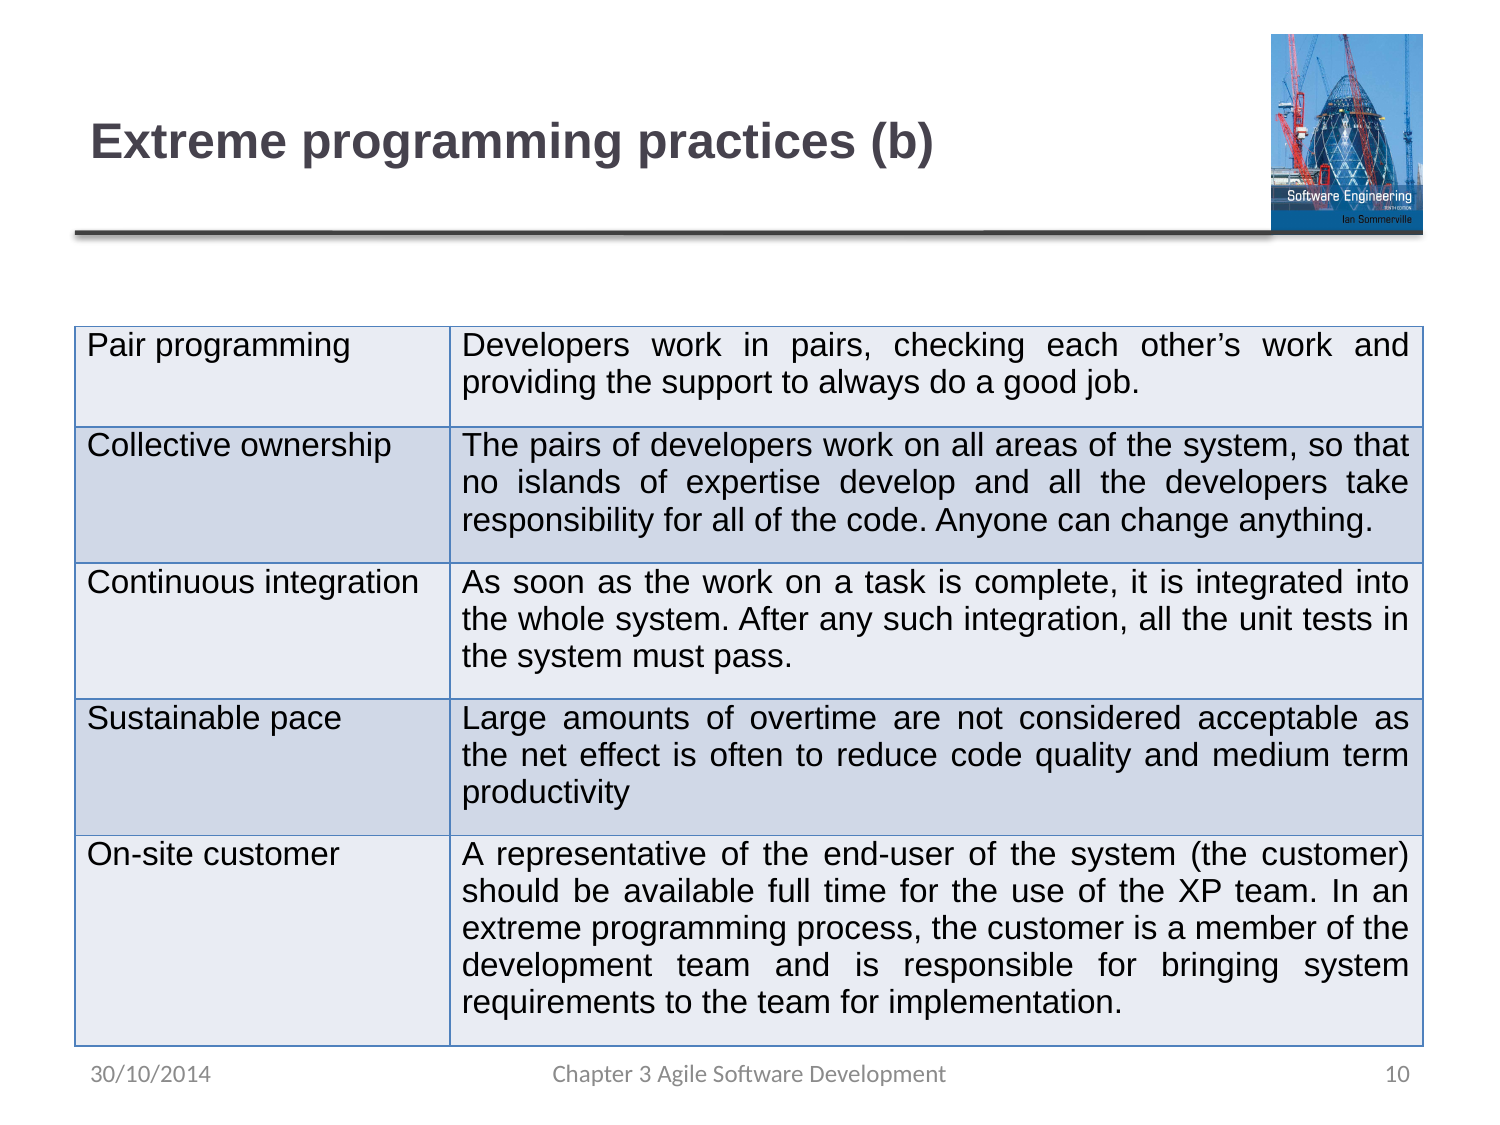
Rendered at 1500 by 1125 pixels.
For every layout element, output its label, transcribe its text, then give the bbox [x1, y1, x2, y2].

table_cell Continuous integration [76, 564, 449, 698]
table_header Developers work in pairs, checking each other’s work and providing the support to always do a good job. [451, 327, 1422, 426]
footer Chapter 3 Agile Software Development [512, 1047, 988, 1103]
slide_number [75, 1042, 425, 1103]
table_header Pair programming [76, 327, 449, 426]
table_cell On-site customer [76, 836, 449, 1045]
table_cell As soon as the work on a task is complete, it is integrated into the whole system. After any such integration, all the unit tests in the system must pass. [451, 564, 1422, 698]
table_cell Sustainable pace [76, 700, 449, 835]
table_cell Large amounts of overtime are not considered acceptable as the net effect is often to reduce code quality and medium term productivity [451, 700, 1422, 835]
title Extreme programming practices (b) [74, 44, 1272, 233]
table_cell A representative of the end-user of the system (the customer) should be available full time for the use of the XP team. In an extreme programming process, the customer is a member of the development team and is responsible for bringing system requirements to the team for implementation. [451, 836, 1422, 1045]
picture [1271, 34, 1423, 230]
table_cell The pairs of developers work on all areas of the system, so that no islands of expertise develop and all the developers take responsibility for all of the code. Anyone can change anything. [451, 428, 1422, 562]
slide_number 10 [1074, 1042, 1425, 1103]
table_cell Collective ownership [76, 428, 449, 562]
